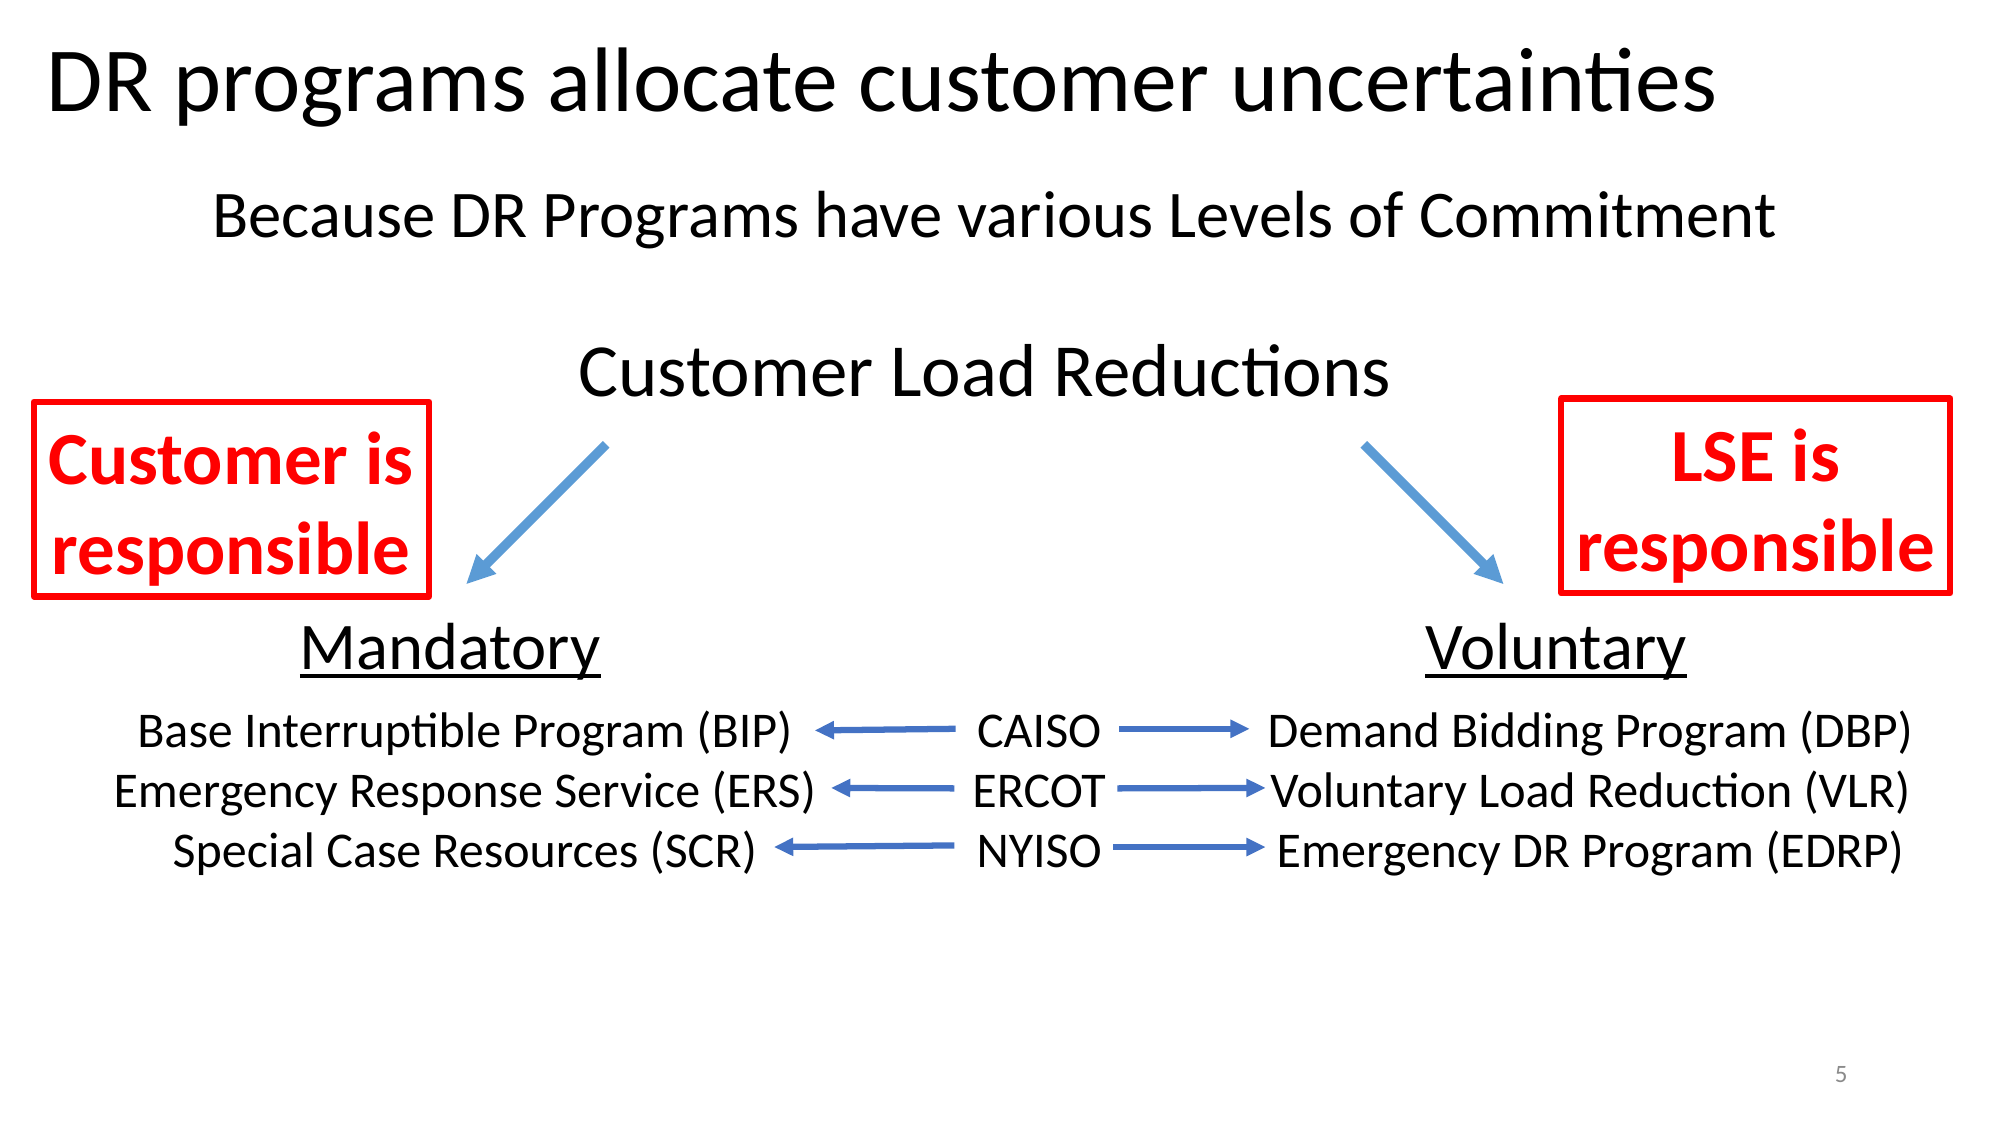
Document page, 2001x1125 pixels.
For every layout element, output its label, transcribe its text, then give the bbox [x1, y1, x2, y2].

text_box Mandatory [285, 595, 616, 690]
text_box Demand Bidding Program (DBP) Voluntary Load Reduction (VLR) Emergency DR Program (EDRP) [1252, 690, 1929, 886]
text_box Because DR Programs have various Levels of Commitment [197, 163, 1987, 259]
text_box Base Interruptible Program (BIP) Emergency Response Service (ERS) Special Case Resources (SCR) [98, 690, 832, 886]
text_box DR programs allocate customer uncertainties [32, 12, 1970, 137]
text_box Customer Load Reductions [563, 313, 1407, 419]
slide_number 5 [1412, 1042, 1863, 1103]
text_box CAISO ERCOT NYISO [957, 689, 1121, 885]
text_box Customer is responsible [33, 401, 430, 597]
text_box Voluntary [1410, 595, 1703, 690]
text_box LSE is responsible [1561, 398, 1951, 594]
